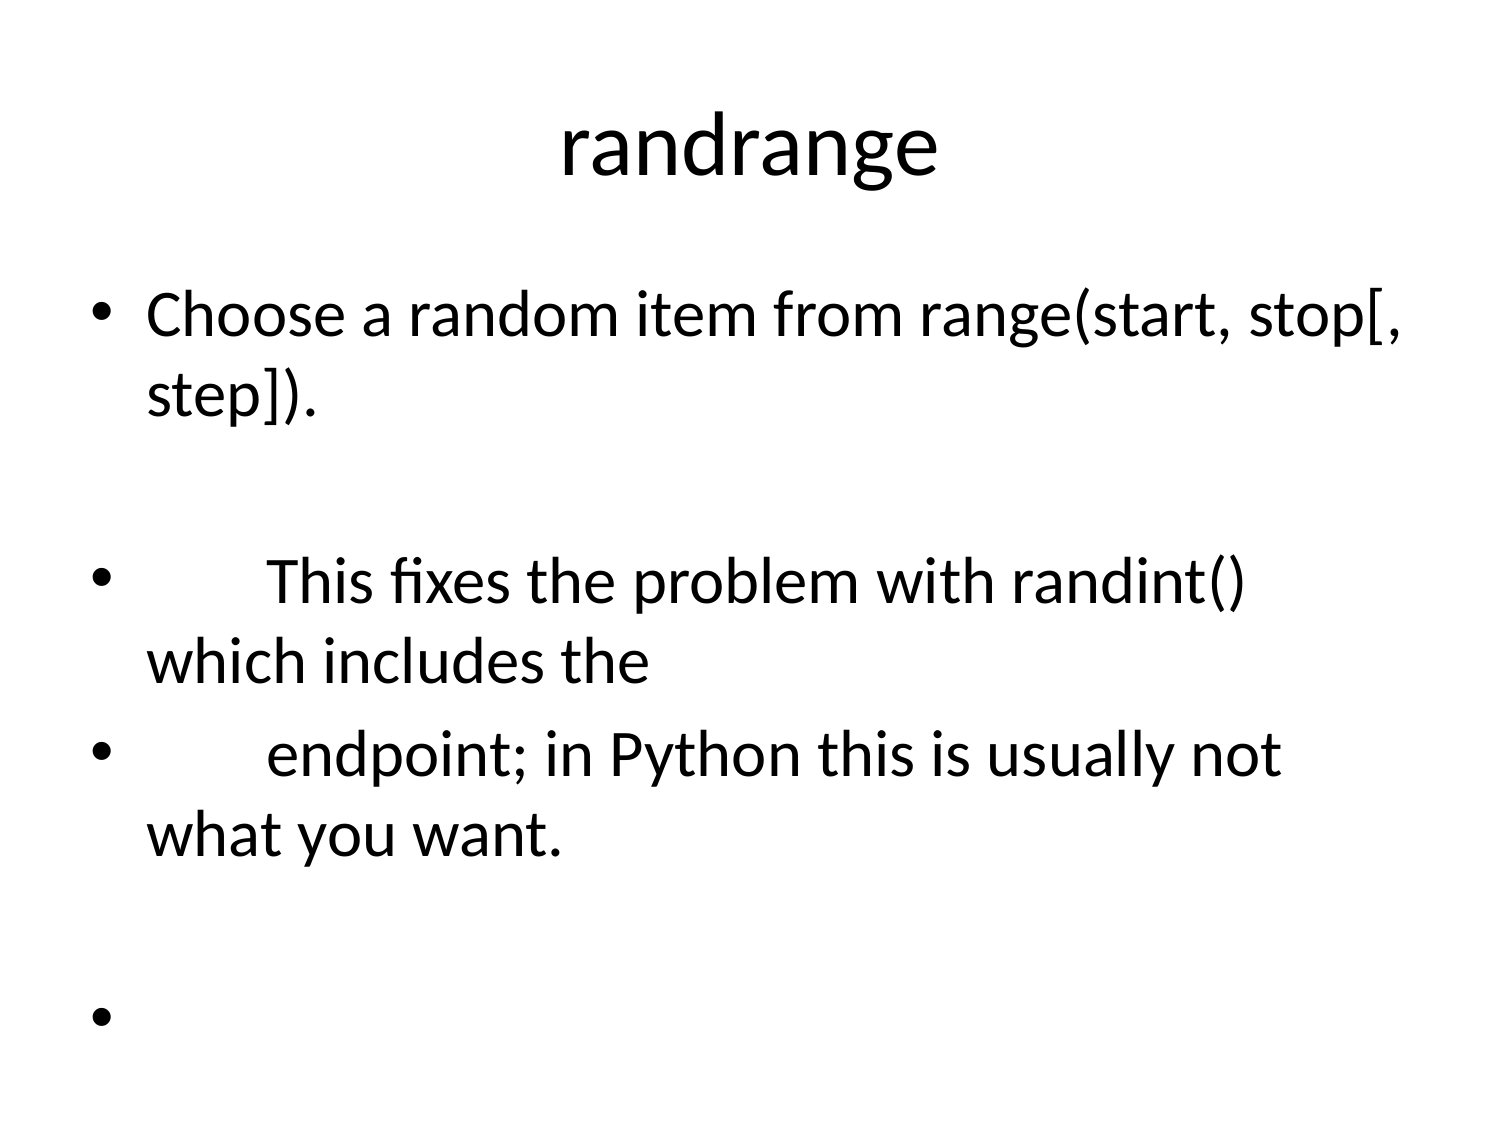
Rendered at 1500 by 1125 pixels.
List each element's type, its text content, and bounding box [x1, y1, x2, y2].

list Choose a random item from range(start, stop[, step]). This fixes the problem with randint() which includes the endpoint; in Python this is usually not what you want. [75, 262, 1425, 1005]
title randrange [75, 45, 1425, 233]
